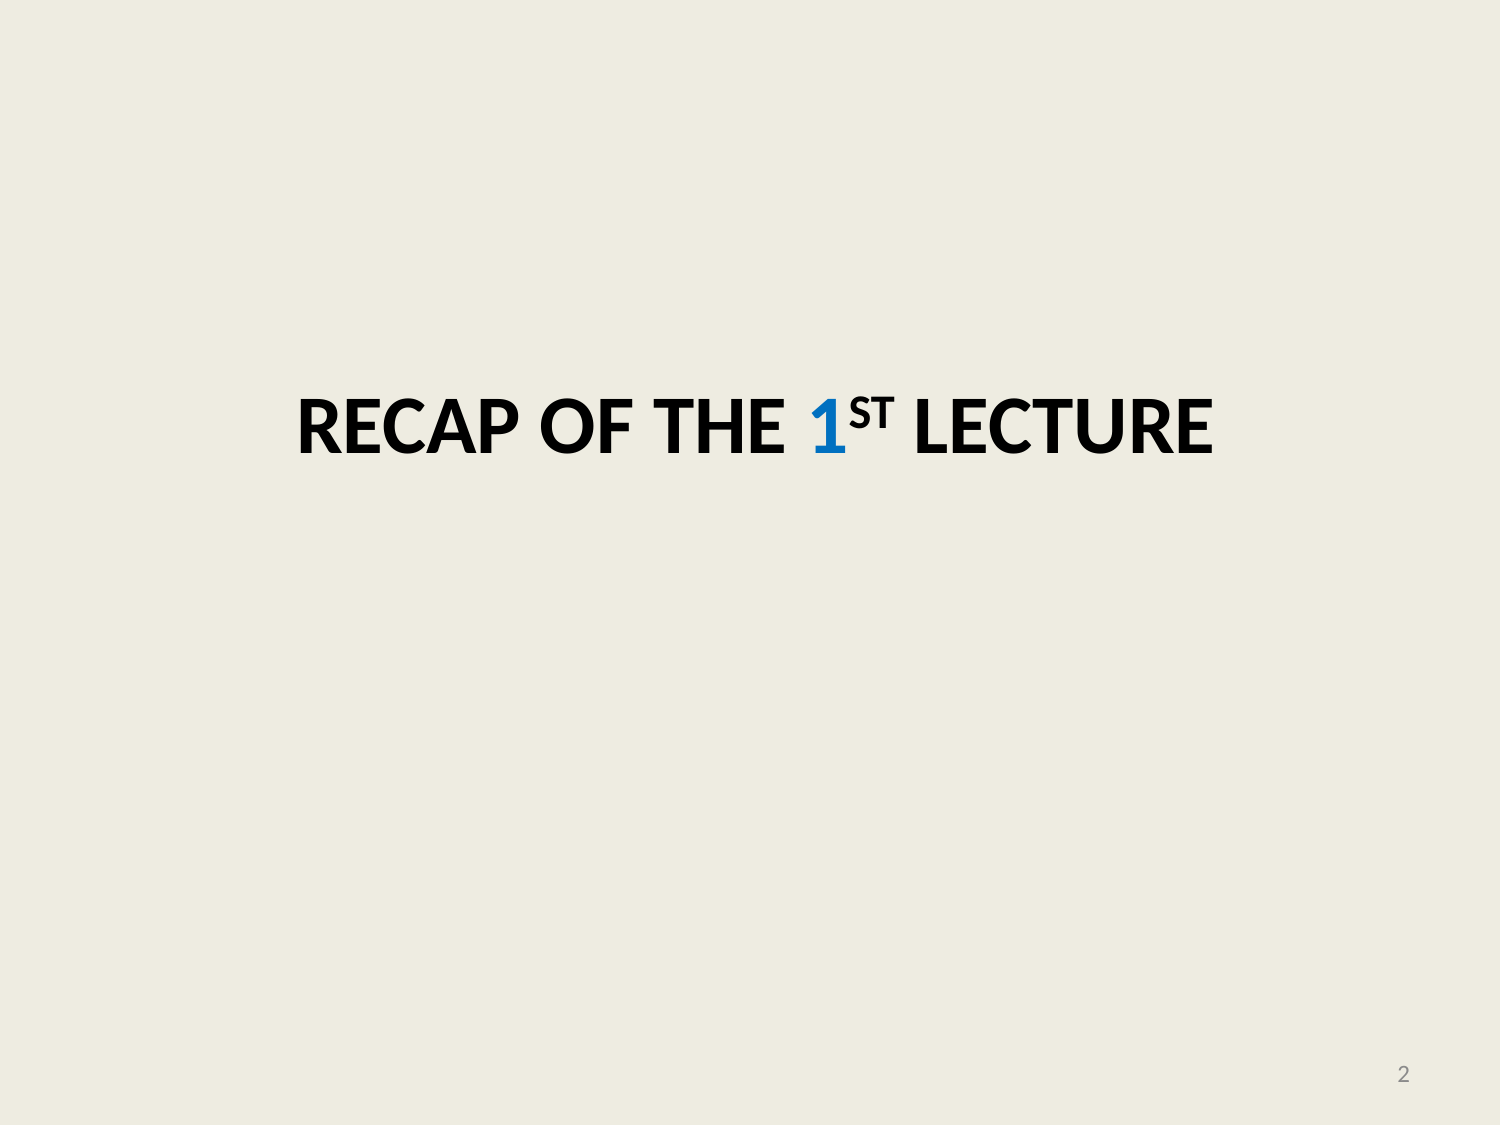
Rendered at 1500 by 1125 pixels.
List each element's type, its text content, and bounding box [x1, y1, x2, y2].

slide_number 2 [1074, 1042, 1425, 1103]
title Recap of the 1st Lecture [118, 362, 1394, 586]
